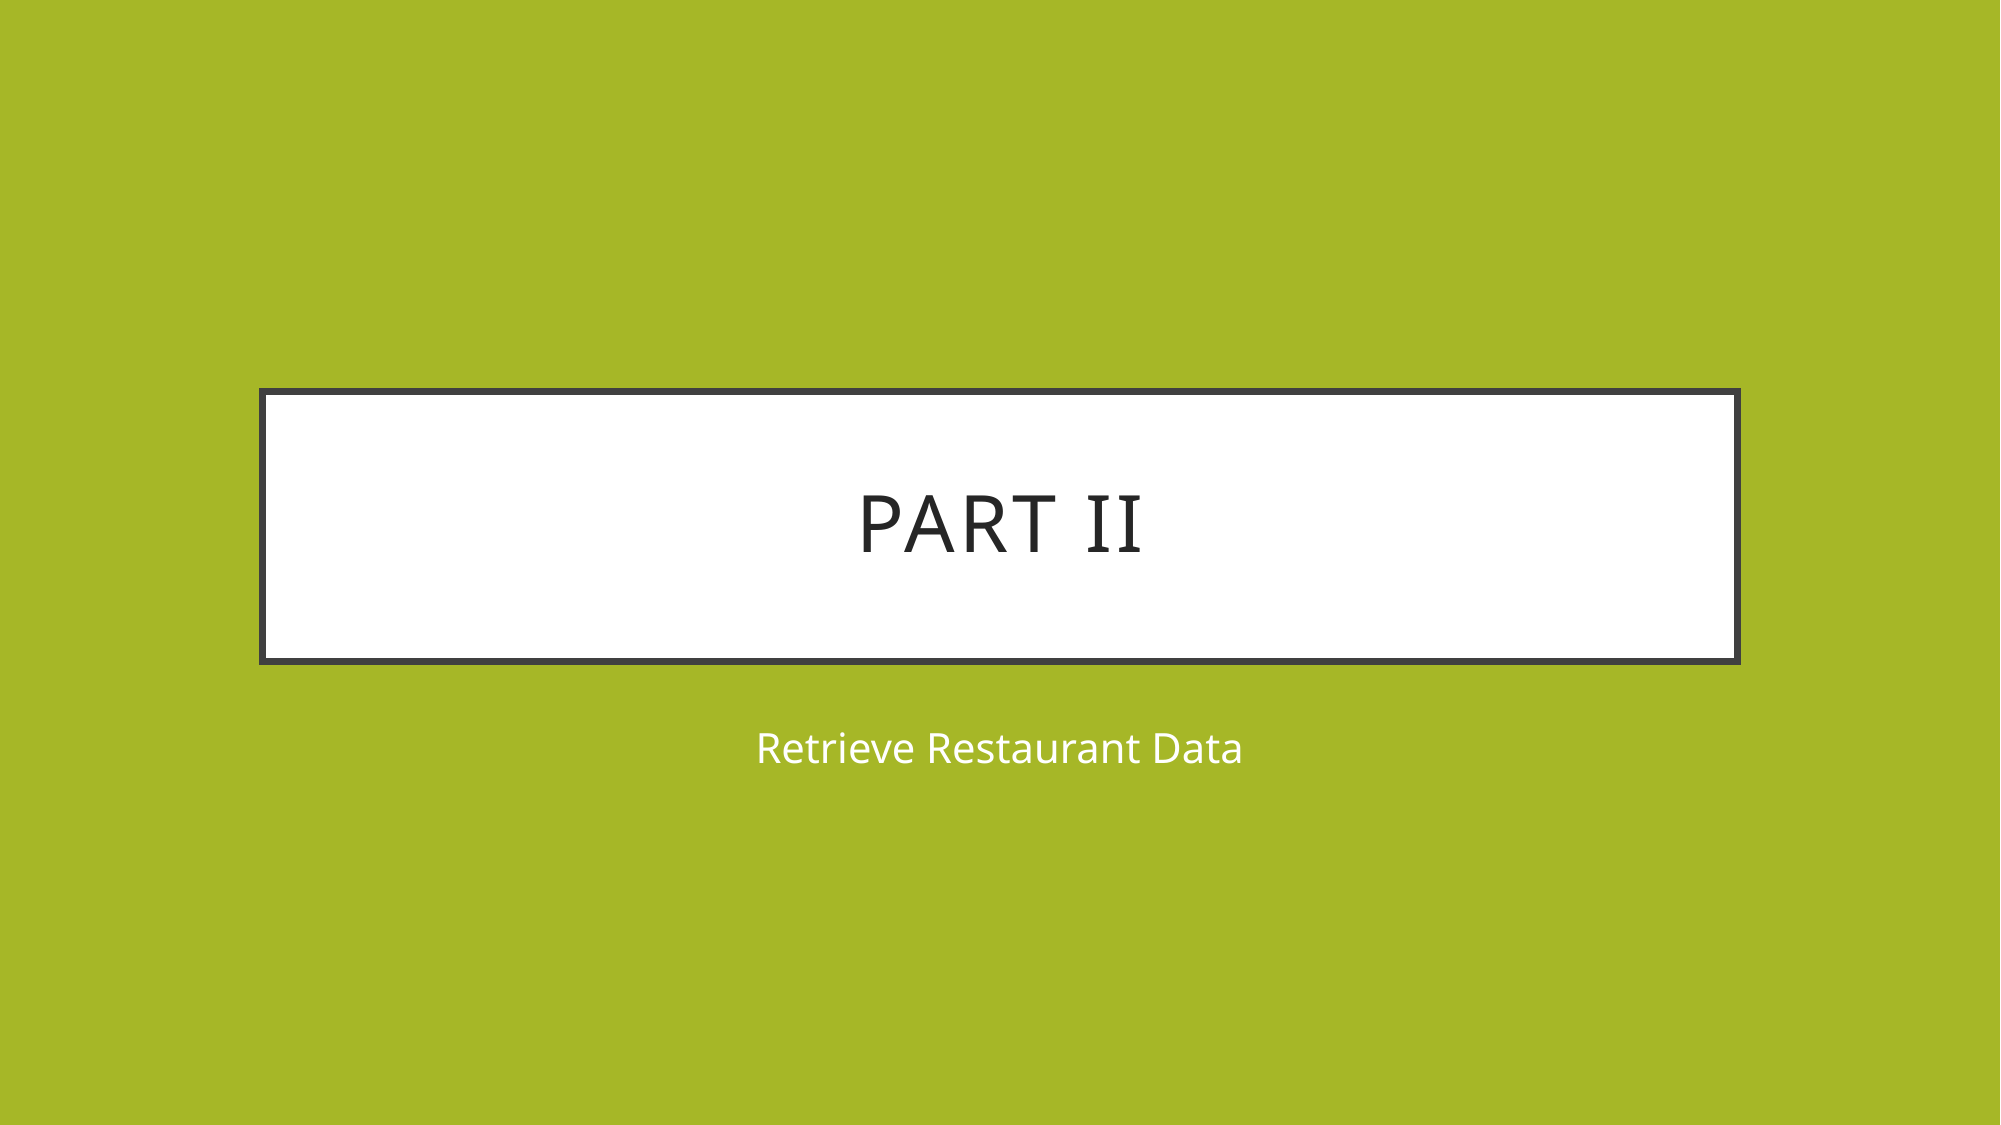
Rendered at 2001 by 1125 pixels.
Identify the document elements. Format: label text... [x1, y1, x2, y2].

list Retrieve Restaurant Data [442, 713, 1558, 922]
title Part II [259, 388, 1741, 665]
